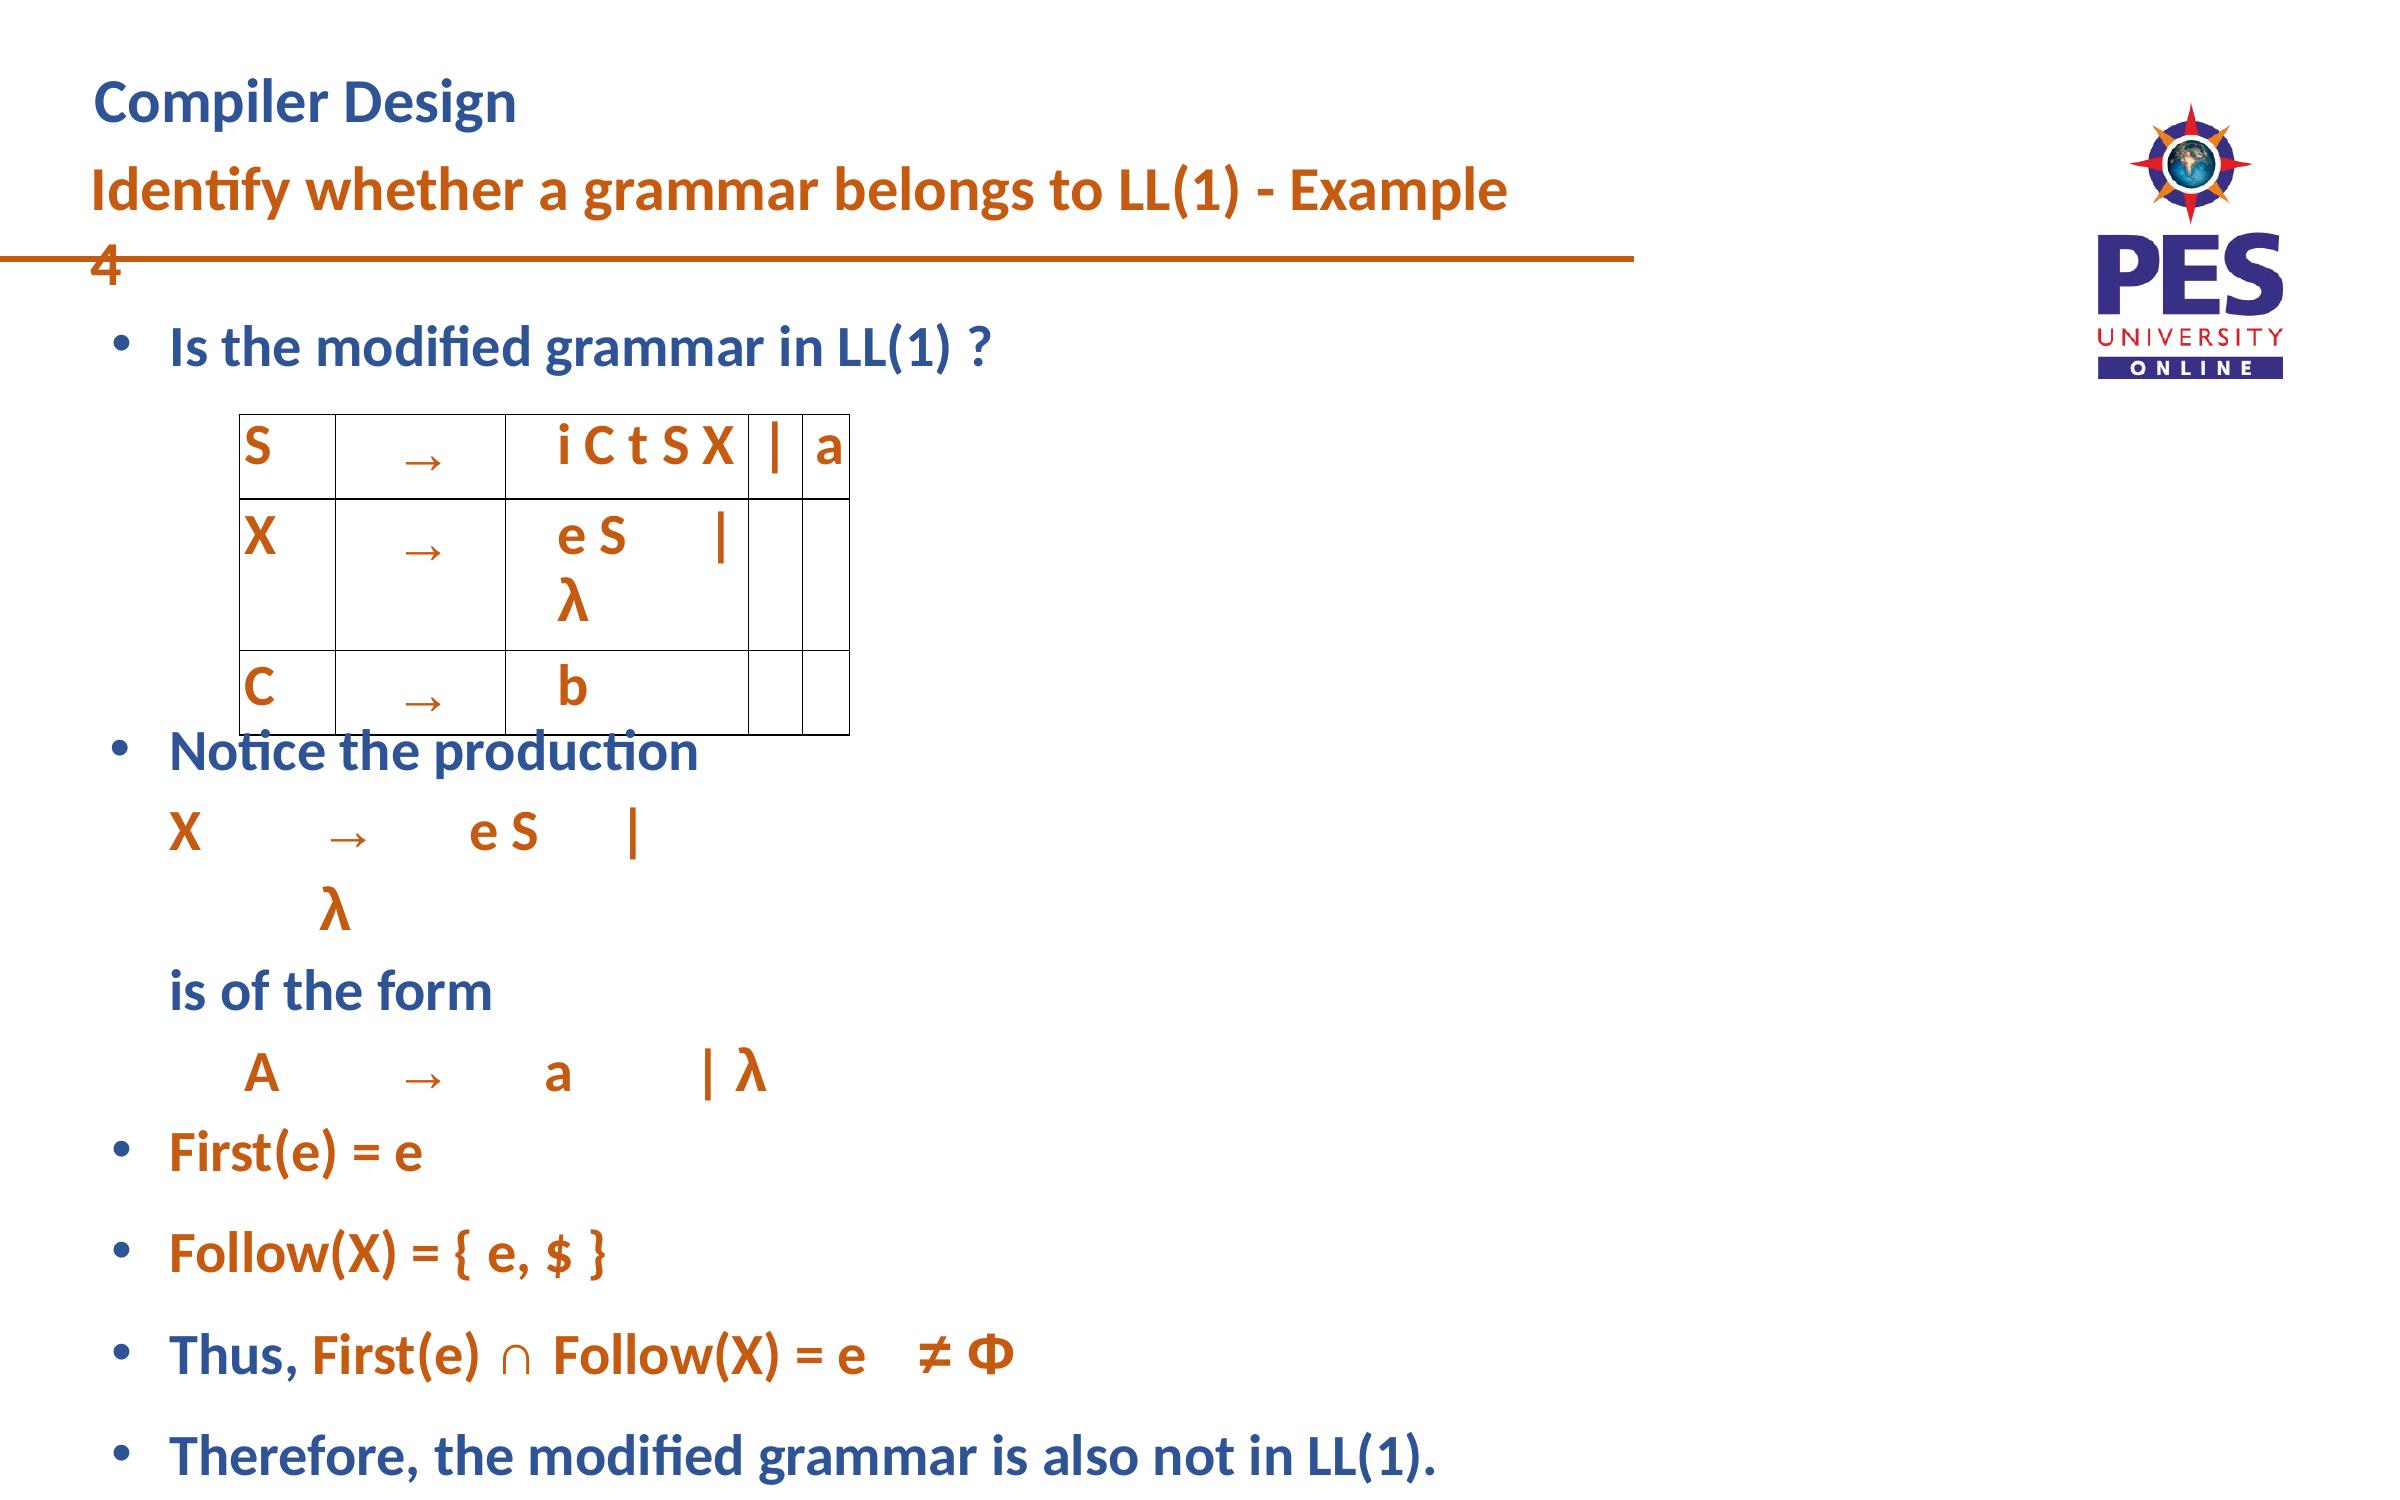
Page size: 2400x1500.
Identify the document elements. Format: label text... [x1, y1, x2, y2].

table_cell X [240, 500, 335, 650]
table_cell e S | λ [506, 500, 748, 650]
table_cell [749, 651, 802, 700]
table_cell [803, 500, 849, 650]
table_cell → [336, 500, 505, 650]
picture [2098, 102, 2283, 379]
table_header i C t S X [506, 415, 748, 498]
text_box Notice the production X → e S | λ is of the form A → a | λ First(e) = e Follow(X) = { e, $ } Thus, First(e) ∩ Follow(X) = e ≠ Φ Therefore, the modified grammar is also not in LL(1). [109, 700, 1441, 1488]
table_header a [803, 415, 849, 498]
table_cell [803, 651, 849, 700]
table_cell → [336, 651, 505, 700]
table_cell C [240, 651, 335, 700]
table_cell [749, 500, 802, 650]
table_header → [336, 415, 505, 498]
title Compiler Design Identify whether a grammar belongs to LL(1) - Example 4 [88, 46, 1557, 311]
text_box Is the modified grammar in LL(1) ? [109, 311, 995, 378]
table_cell b [506, 651, 748, 700]
table_header S [240, 415, 335, 498]
table_header | [749, 415, 802, 498]
